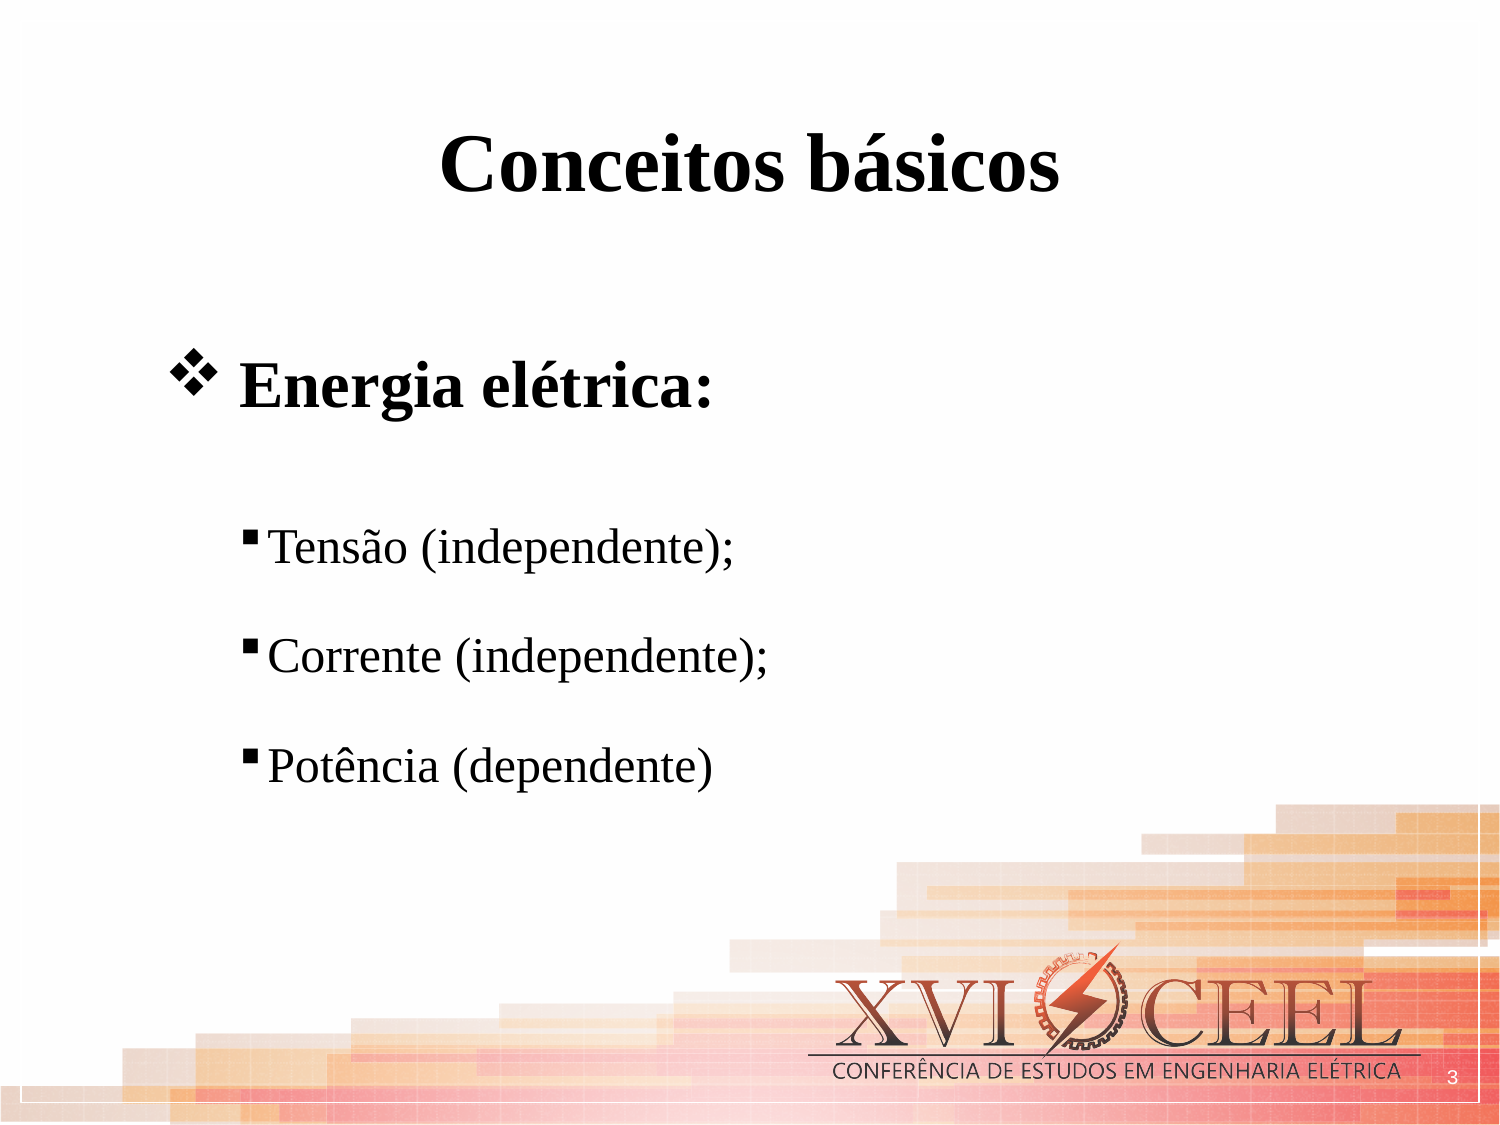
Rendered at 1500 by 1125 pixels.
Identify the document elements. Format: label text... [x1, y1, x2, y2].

slide_number 3 [1398, 1048, 1474, 1113]
list Energia elétrica: Tensão (independente); Corrente (independente); Potência (dependente) [149, 325, 1425, 937]
picture [0, 0, 1500, 1125]
title Conceitos básicos [112, 92, 1388, 233]
